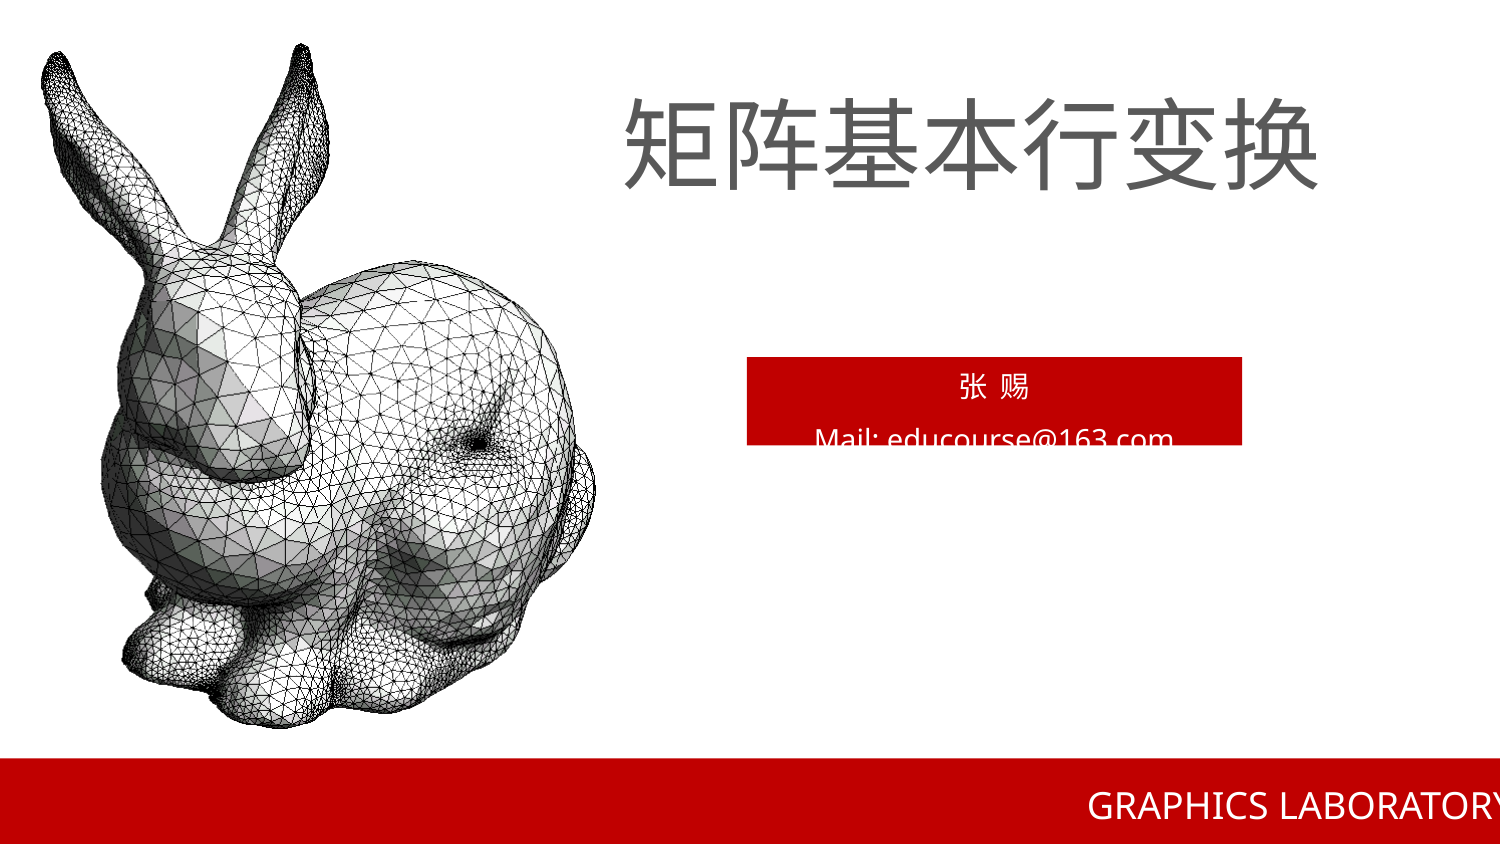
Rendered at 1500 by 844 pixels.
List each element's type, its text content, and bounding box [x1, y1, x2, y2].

text_box GRAPHICS LABORATORY [1072, 774, 1500, 835]
picture [41, 43, 596, 729]
text_box [1190, 357, 1243, 446]
text_box 张 赐 Mail: educourse@163.com [799, 343, 1190, 464]
text_box 矩阵基本行变换 [454, 28, 1489, 274]
text_box [746, 357, 799, 446]
text_box [0, 758, 1500, 844]
